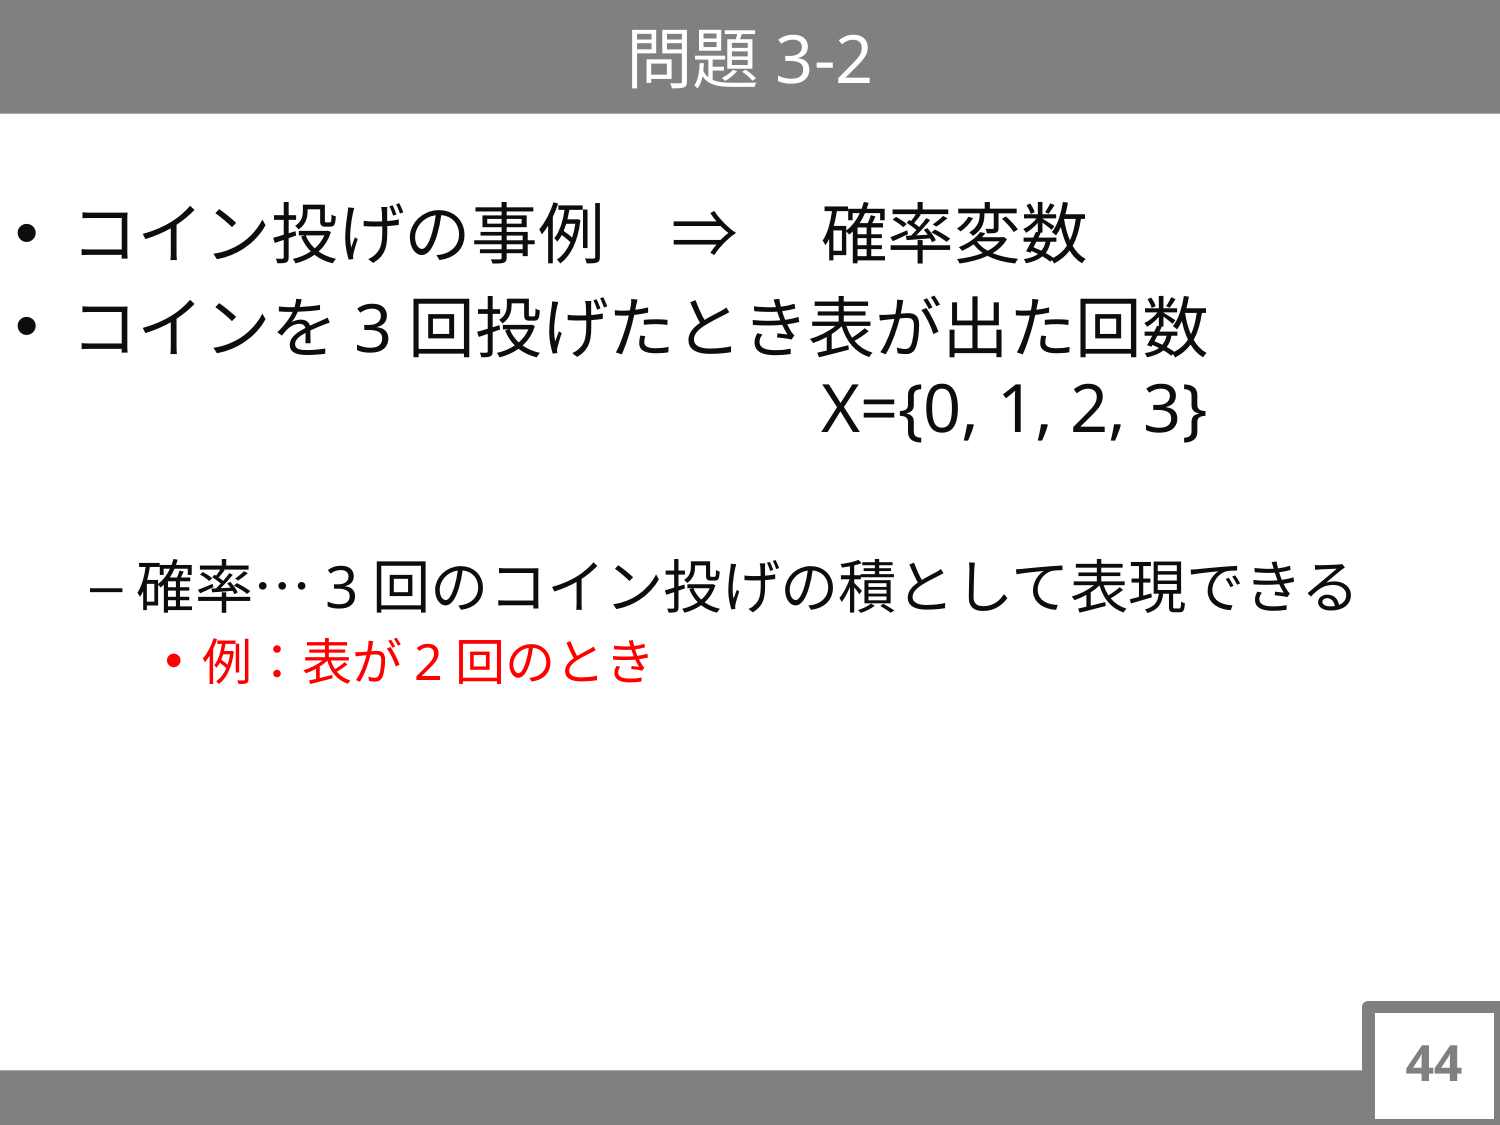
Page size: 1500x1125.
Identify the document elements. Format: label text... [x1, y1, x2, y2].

slide_number 44 [1362, 1001, 1500, 1125]
title 問題3-2 [0, 0, 1500, 114]
